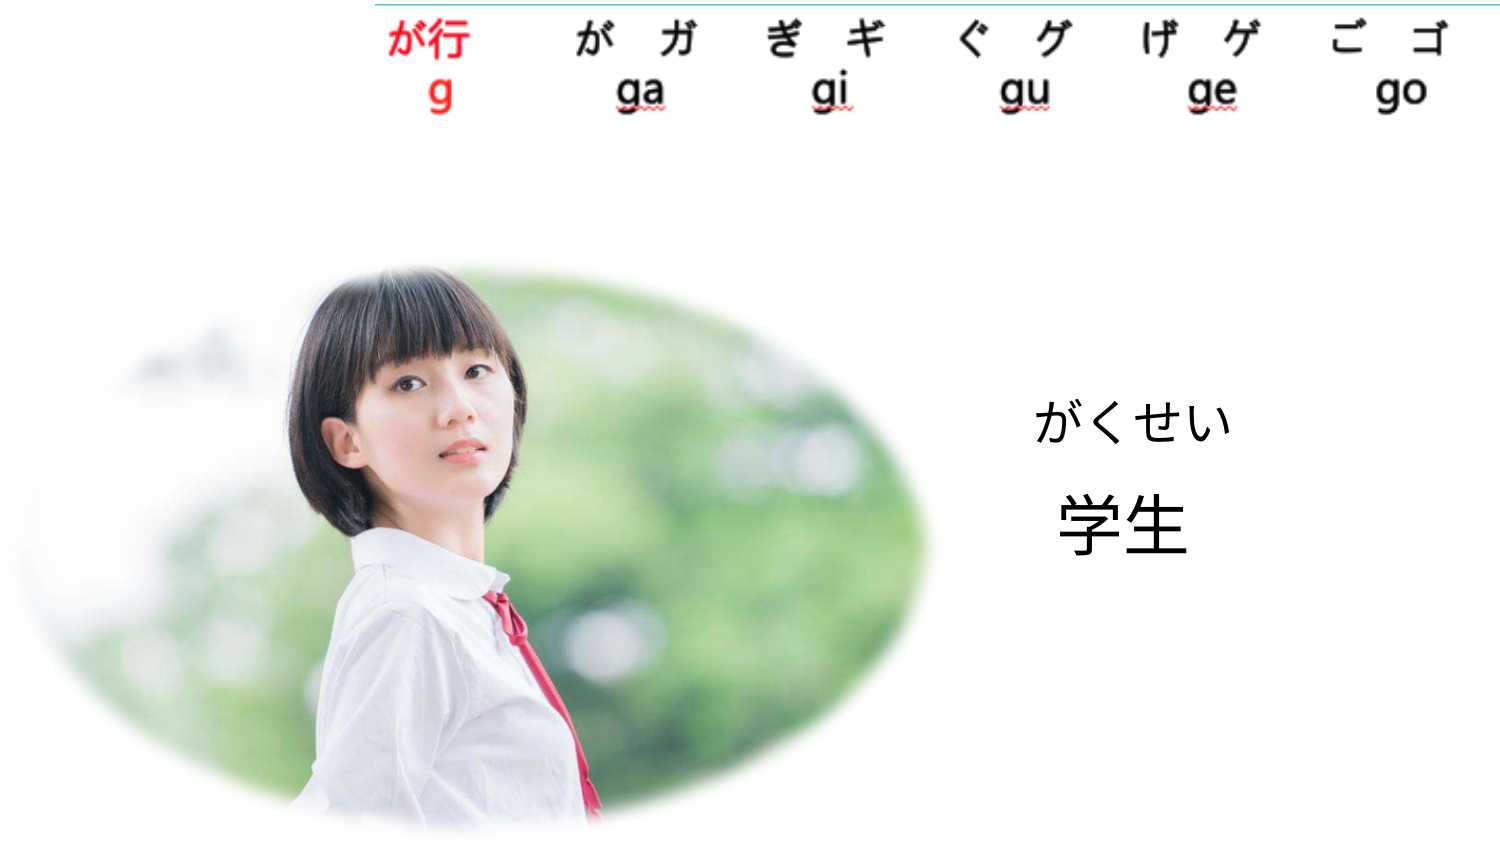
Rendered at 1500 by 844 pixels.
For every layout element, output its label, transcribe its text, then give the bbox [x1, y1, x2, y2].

picture [374, 4, 1500, 133]
text_box 学生 [1041, 476, 1213, 572]
picture [0, 254, 944, 844]
text_box がくせい [1018, 383, 1265, 459]
